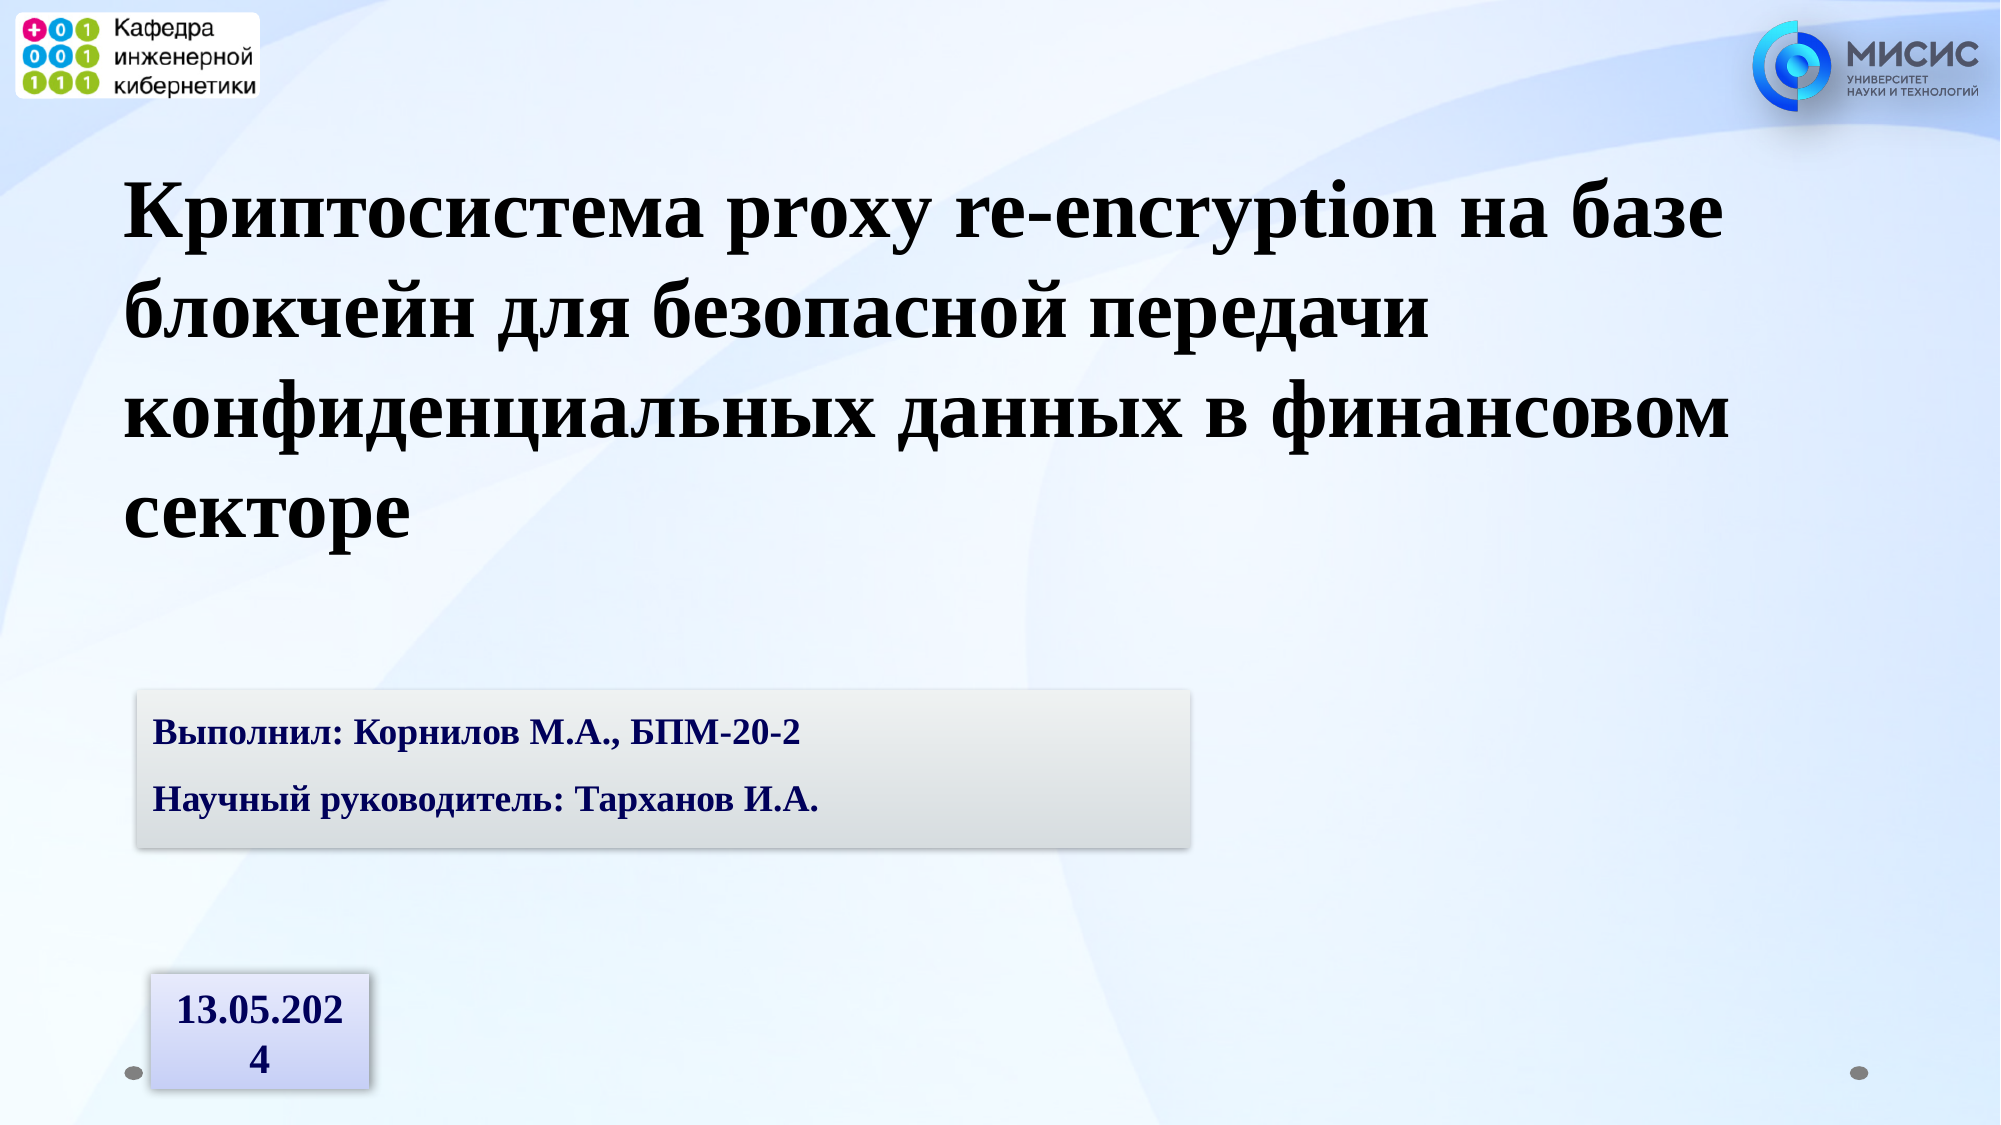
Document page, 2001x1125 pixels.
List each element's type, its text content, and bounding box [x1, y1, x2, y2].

picture [15, 12, 261, 99]
title Криптосистема proxy re-encryption на базе блокчейн для безопасной передачи конфиденциальных данных в финансовом секторе [78, 17, 1922, 691]
picture [1731, 0, 2000, 133]
subtitle Выполнил: Корнилов М.А., БПМ-20-2 Научный руководитель: Тарханов И.А. [137, 690, 1191, 849]
text_box 13.05.2024 [150, 973, 370, 1090]
